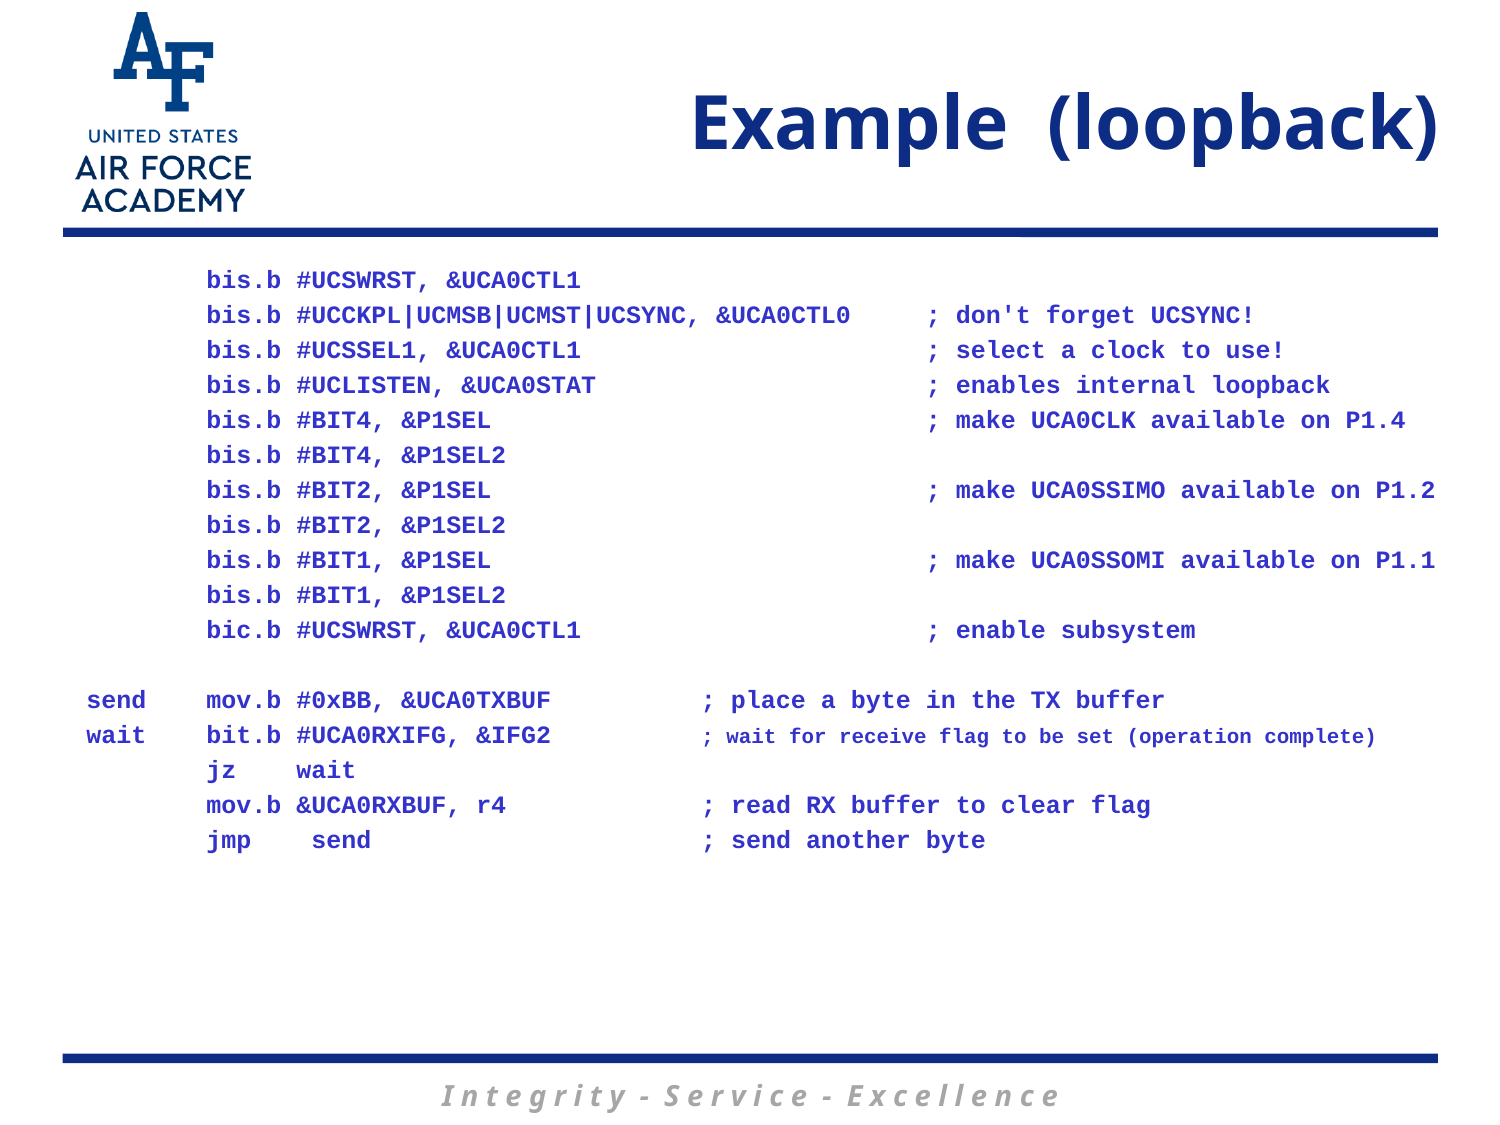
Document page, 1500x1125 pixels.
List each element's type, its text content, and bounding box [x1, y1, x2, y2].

list bis.b #UCSWRST, &UCA0CTL1 bis.b #UCCKPL|UCMSB|UCMST|UCSYNC, &UCA0CTL0 ; don't forget UCSYNC! bis.b #UCSSEL1, &UCA0CTL1 ; select a clock to use! bis.b #UCLISTEN, &UCA0STAT ; enables internal loopback bis.b #BIT4, &P1SEL ; make UCA0CLK available on P1.4 bis.b #BIT4, &P1SEL2 bis.b #BIT2, &P1SEL ; make UCA0SSIMO available on P1.2 bis.b #BIT2, &P1SEL2 bis.b #BIT1, &P1SEL ; make UCA0SSOMI available on P1.1 bis.b #BIT1, &P1SEL2 bic.b #UCSWRST, &UCA0CTL1 ; enable subsystem send mov.b #0xBB, &UCA0TXBUF ; place a byte in the TX buffer wait bit.b #UCA0RXIFG, &IFG2 ; wait for receive flag to be set (operation complete) jz wait mov.b &UCA0RXBUF, r4 ; read RX buffer to clear flag jmp send ; send another byte [71, 256, 1483, 1043]
title Example (loopback) [299, 29, 1456, 211]
picture [75, 12, 251, 212]
